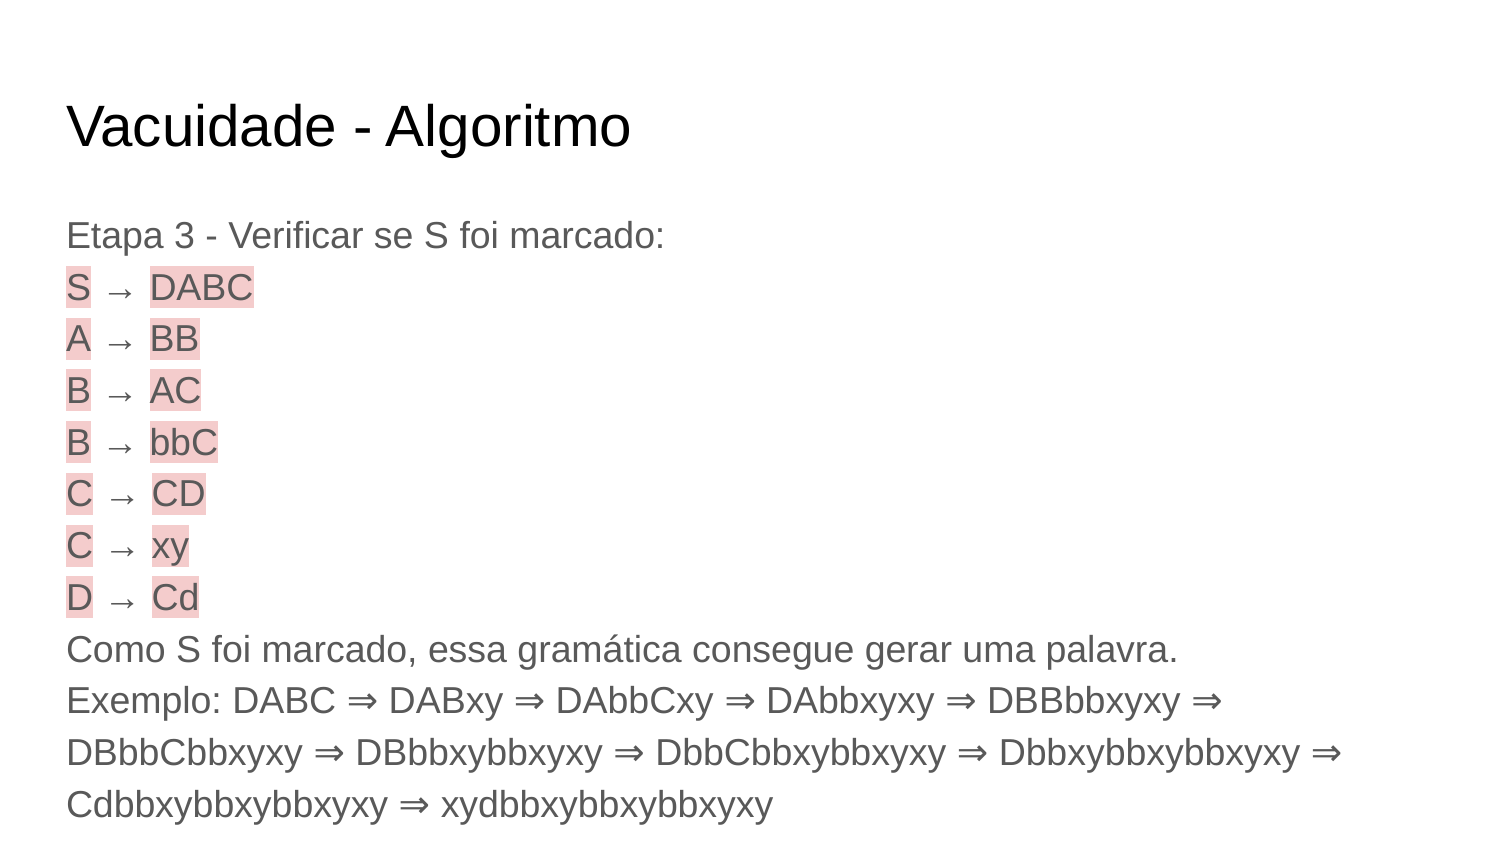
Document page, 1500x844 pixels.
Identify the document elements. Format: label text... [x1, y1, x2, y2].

list Etapa 3 - Verificar se S foi marcado: S → DABC A → BB B → AC B → bbC C → CD C → xy D → Cd Como S foi marcado, essa gramática consegue gerar uma palavra. Exemplo: DABC ⇒ DABxy ⇒ DAbbCxy ⇒ DAbbxyxy ⇒ DBBbbxyxy ⇒ DBbbCbbxyxy ⇒ DBbbxybbxyxy ⇒ DbbCbbxybbxyxy ⇒ Dbbxybbxybbxyxy ⇒ Cdbbxybbxybbxyxy ⇒ xydbbxybbxybbxyxy [51, 188, 1449, 832]
title Vacuidade - Algoritmo [51, 72, 1449, 167]
